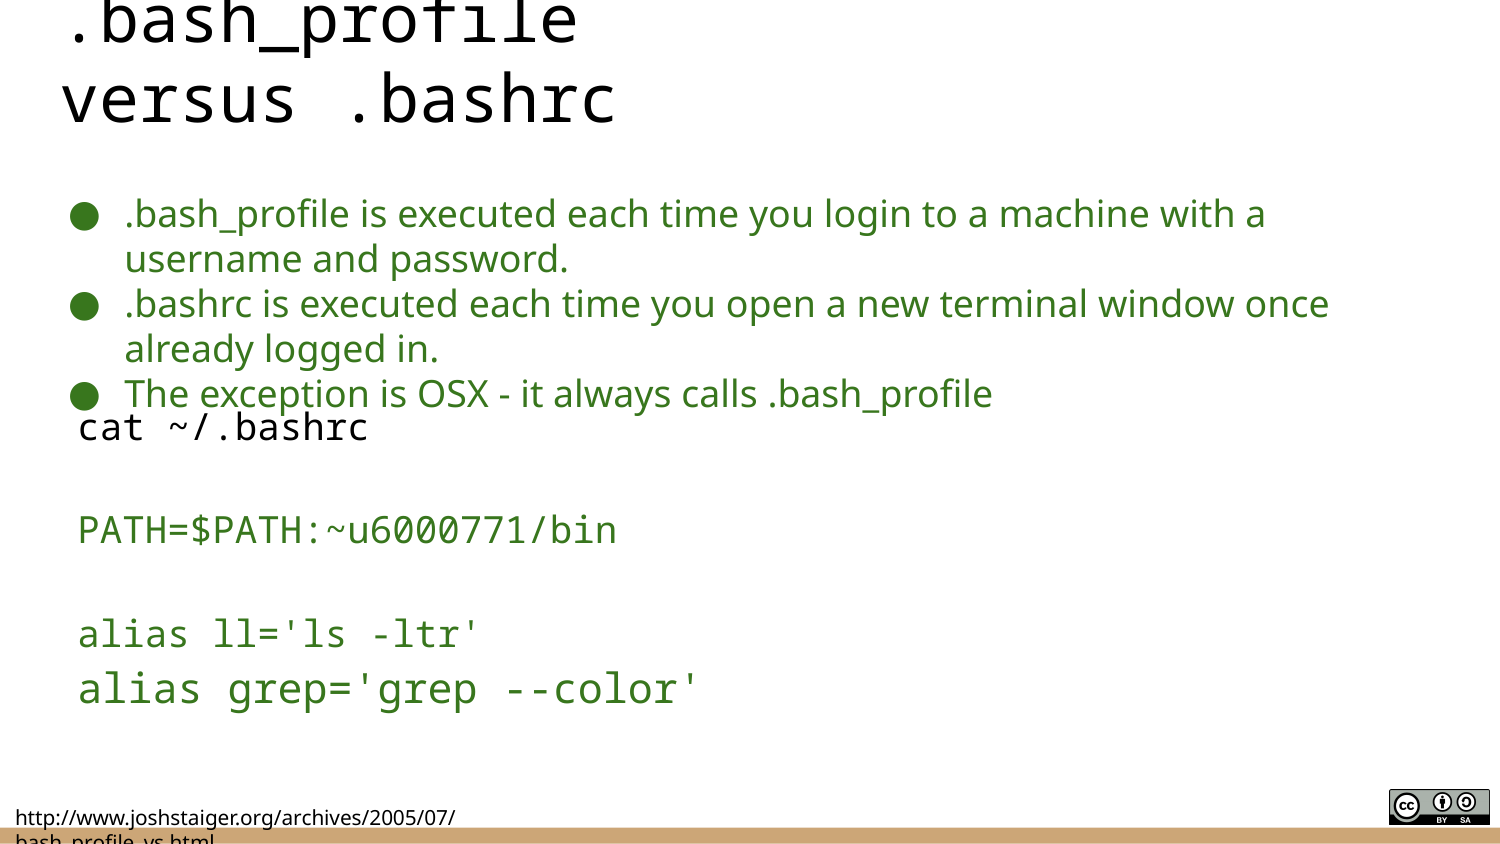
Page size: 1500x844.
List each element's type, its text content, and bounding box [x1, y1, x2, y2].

picture [1389, 789, 1490, 825]
text_box cat ~/.bashrc PATH=$PATH:~u6000771/bin alias ll='ls -ltr' alias grep='grep --color' [62, 328, 1094, 780]
title .bash_profile versus .bashrc [44, 67, 1156, 152]
text_box http://www.joshstaiger.org/archives/2005/07/bash_profile_vs.html [0, 815, 493, 844]
text_box .bash_profile is executed each time you login to a machine with a username and password. .bashrc is executed each time you open a new terminal window once already logged in. The exception is OSX - it always calls .bash_profile [34, 174, 1353, 233]
